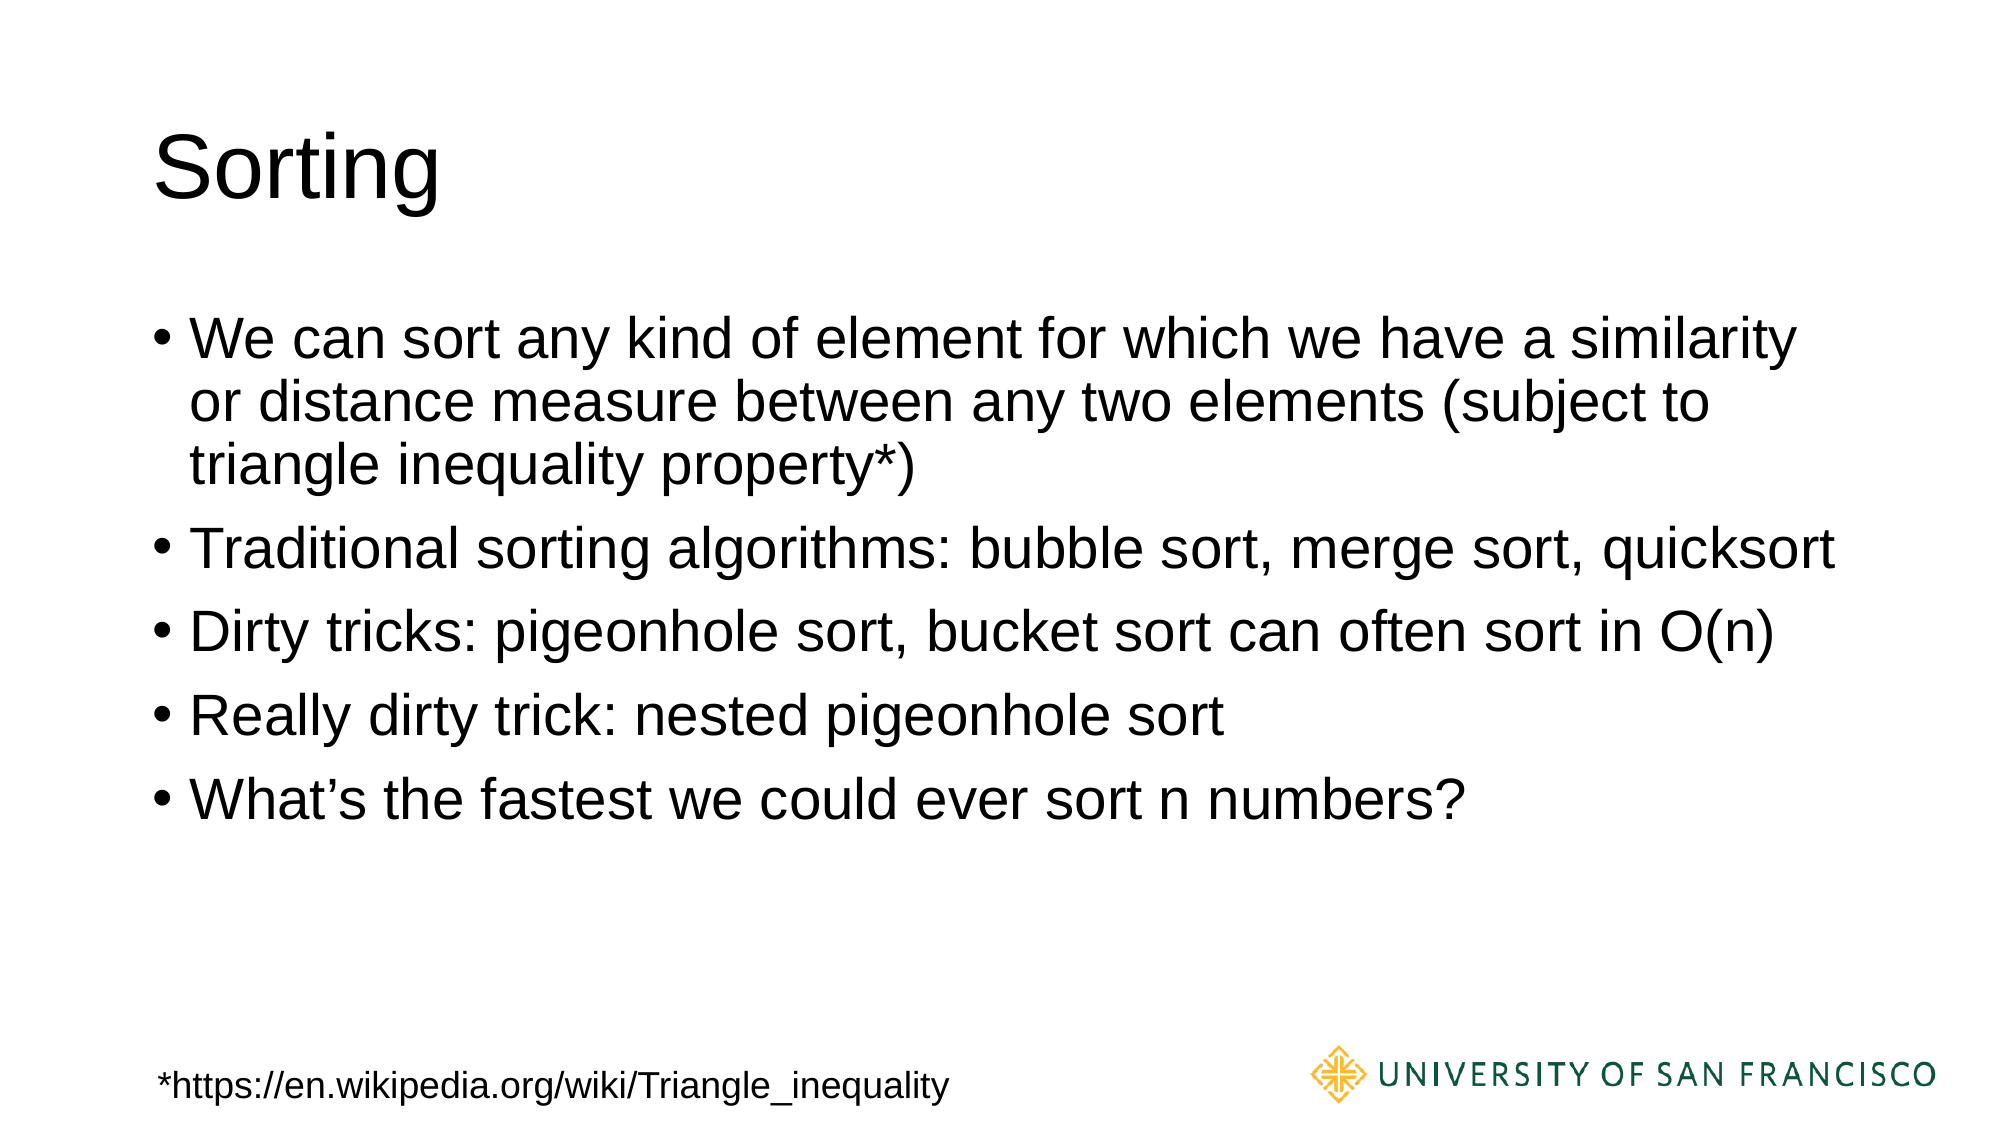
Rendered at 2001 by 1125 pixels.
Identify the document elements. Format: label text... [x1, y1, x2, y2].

list We can sort any kind of element for which we have a similarity or distance measure between any two elements (subject to triangle inequality property*) Traditional sorting algorithms: bubble sort, merge sort, quicksort Dirty tricks: pigeonhole sort, bucket sort can often sort in O(n) Really dirty trick: nested pigeonhole sort What’s the fastest we could ever sort n numbers? [137, 300, 1863, 1015]
title Sorting [137, 59, 1863, 278]
text_box *https://en.wikipedia.org/wiki/Triangle_inequality [142, 1053, 965, 1114]
